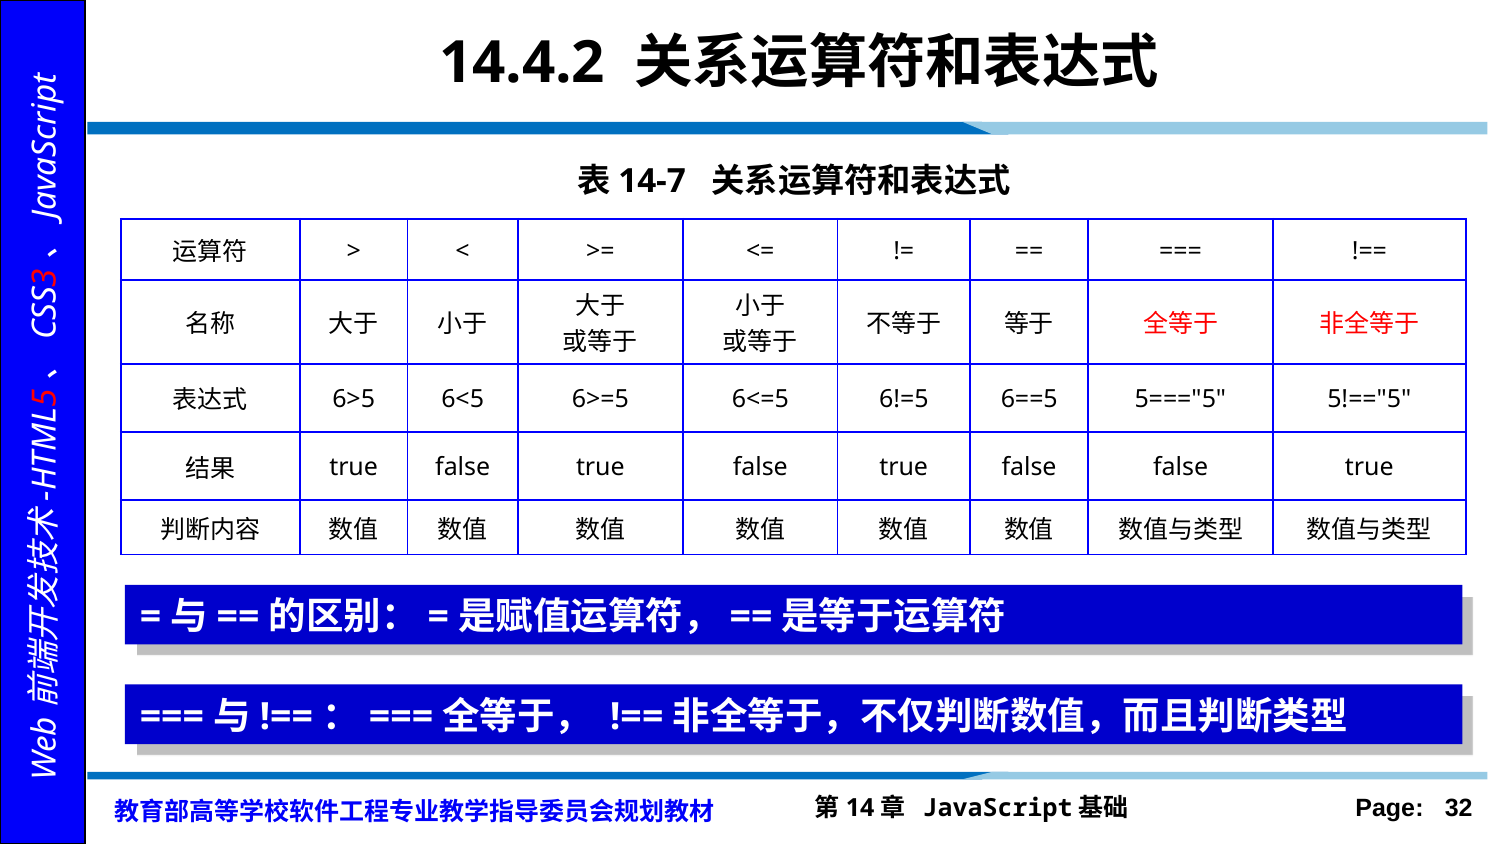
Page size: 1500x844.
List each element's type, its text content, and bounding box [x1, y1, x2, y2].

table_cell 数值 [684, 501, 837, 554]
table_cell 结果 [122, 433, 299, 499]
title 14.4.2 关系运算符和表达式 [161, 11, 1436, 106]
table_cell 6<5 [408, 365, 517, 431]
table_header === [1089, 220, 1272, 279]
table_cell 数值与类型 [1274, 501, 1465, 554]
text_box 表14-7 关系运算符和表达式 [562, 151, 1260, 207]
table_cell 表达式 [122, 365, 299, 431]
table_cell 5==="5" [1089, 365, 1272, 431]
table_cell 判断内容 [122, 501, 299, 554]
table_cell true [519, 433, 682, 499]
table_cell 6>5 [301, 365, 407, 431]
table_cell 数值与类型 [1089, 501, 1272, 554]
table_header != [838, 220, 969, 279]
table_cell 6!=5 [838, 365, 969, 431]
table_cell 5!=="5" [1274, 365, 1465, 431]
table_cell 6==5 [971, 365, 1087, 431]
table_header <= [684, 220, 837, 279]
table_cell 小于 或等于 [684, 281, 837, 363]
table_header == [971, 220, 1087, 279]
table_cell 6>=5 [519, 365, 682, 431]
table_header > [301, 220, 407, 279]
text_box ===与!==：===全等于， !==非全等于，不仅判断数值，而且判断类型 [124, 684, 1463, 745]
table_cell false [684, 433, 837, 499]
table_cell false [1089, 433, 1272, 499]
table_cell 全等于 [1089, 281, 1272, 363]
table_cell 大于 或等于 [519, 281, 682, 363]
table_cell 名称 [122, 281, 299, 363]
table_cell true [1274, 433, 1465, 499]
table_cell 非全等于 [1274, 281, 1465, 363]
table_cell 大于 [301, 281, 407, 363]
table_cell 小于 [408, 281, 517, 363]
table_cell 数值 [408, 501, 517, 554]
table_cell false [408, 433, 517, 499]
table_cell 等于 [971, 281, 1087, 363]
table_header < [408, 220, 517, 279]
table_cell 数值 [971, 501, 1087, 554]
table_header !== [1274, 220, 1465, 279]
table_cell 不等于 [838, 281, 969, 363]
table_cell true [838, 433, 969, 499]
table_cell true [301, 433, 407, 499]
table_header 运算符 [122, 220, 299, 279]
table_cell 6<=5 [684, 365, 837, 431]
table_cell 数值 [838, 501, 969, 554]
table_cell 数值 [519, 501, 682, 554]
table_cell 数值 [301, 501, 407, 554]
table_header >= [519, 220, 682, 279]
table_cell false [971, 433, 1087, 499]
text_box =与==的区别：=是赋值运算符，==是等于运算符 [124, 584, 1463, 645]
